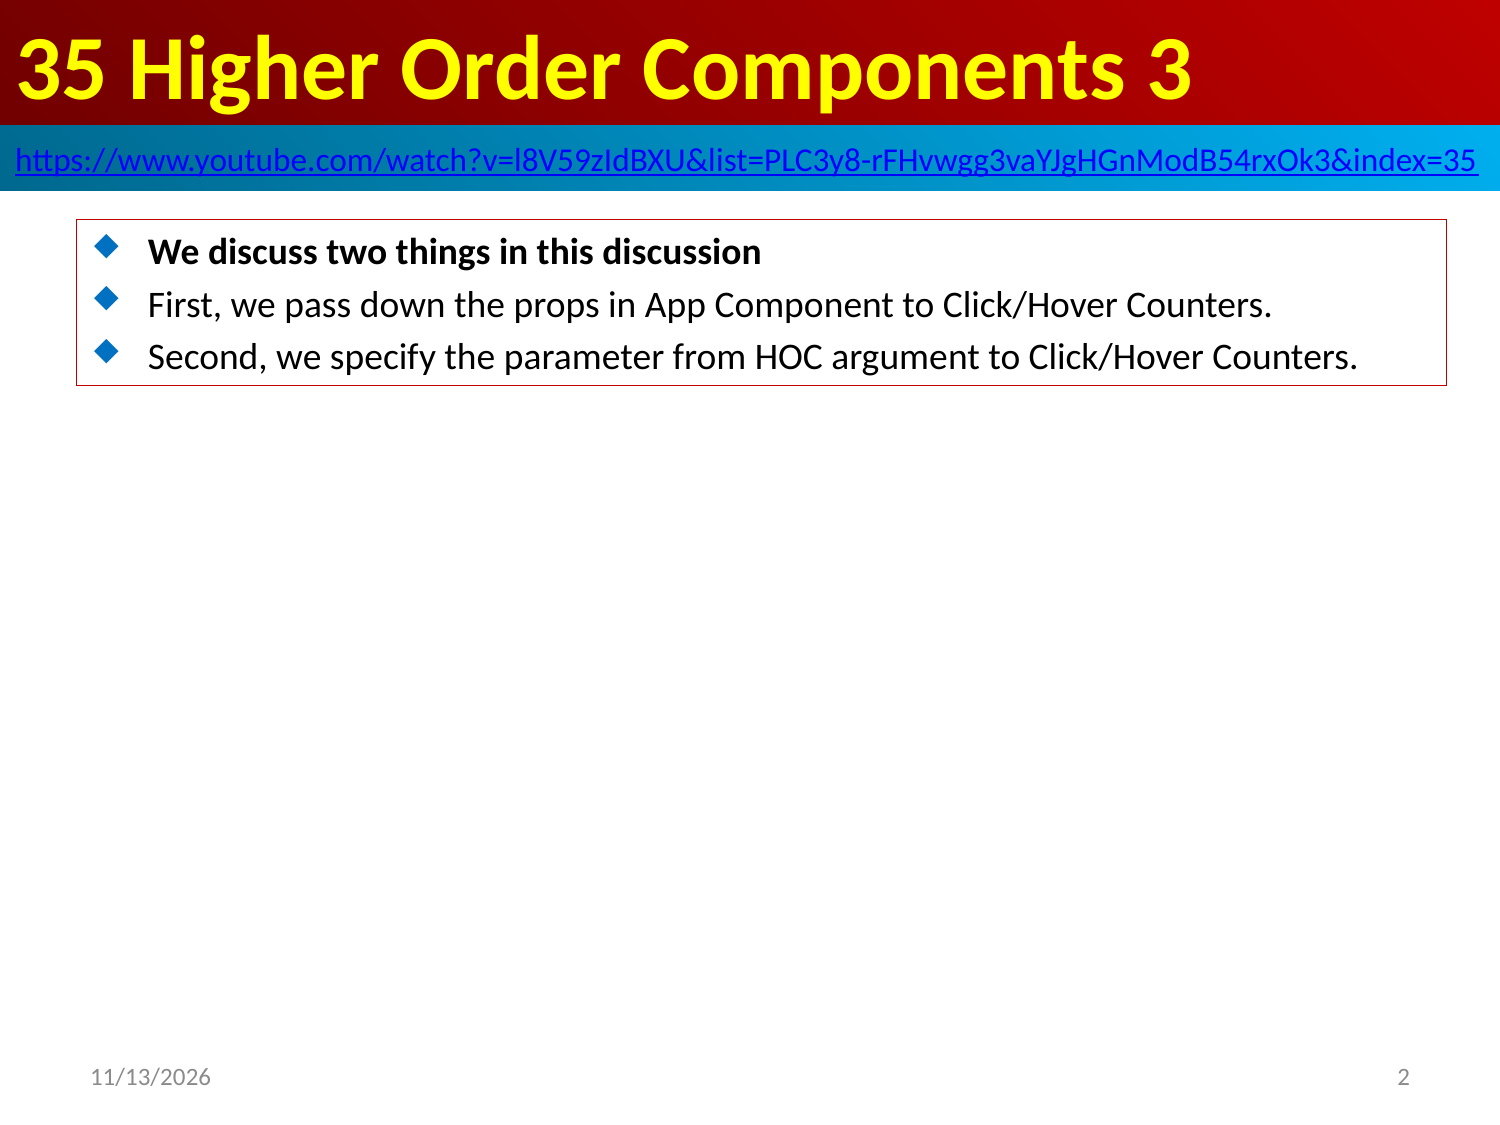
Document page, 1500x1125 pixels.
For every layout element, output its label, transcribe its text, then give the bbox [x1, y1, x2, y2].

title 35 Higher Order Components 3 [0, 0, 1500, 125]
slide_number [75, 1042, 425, 1109]
slide_number 2 [1074, 1042, 1425, 1109]
subtitle We discuss two things in this discussion First, we pass down the props in App Component to Click/Hover Counters. Second, we specify the parameter from HOC argument to Click/Hover Counters. [76, 219, 1447, 386]
text_box https://www.youtube.com/watch?v=l8V59zIdBXU&list=PLC3y8-rFHvwgg3vaYJgHGnModB54rxOk3&index=35 [0, 125, 1500, 191]
